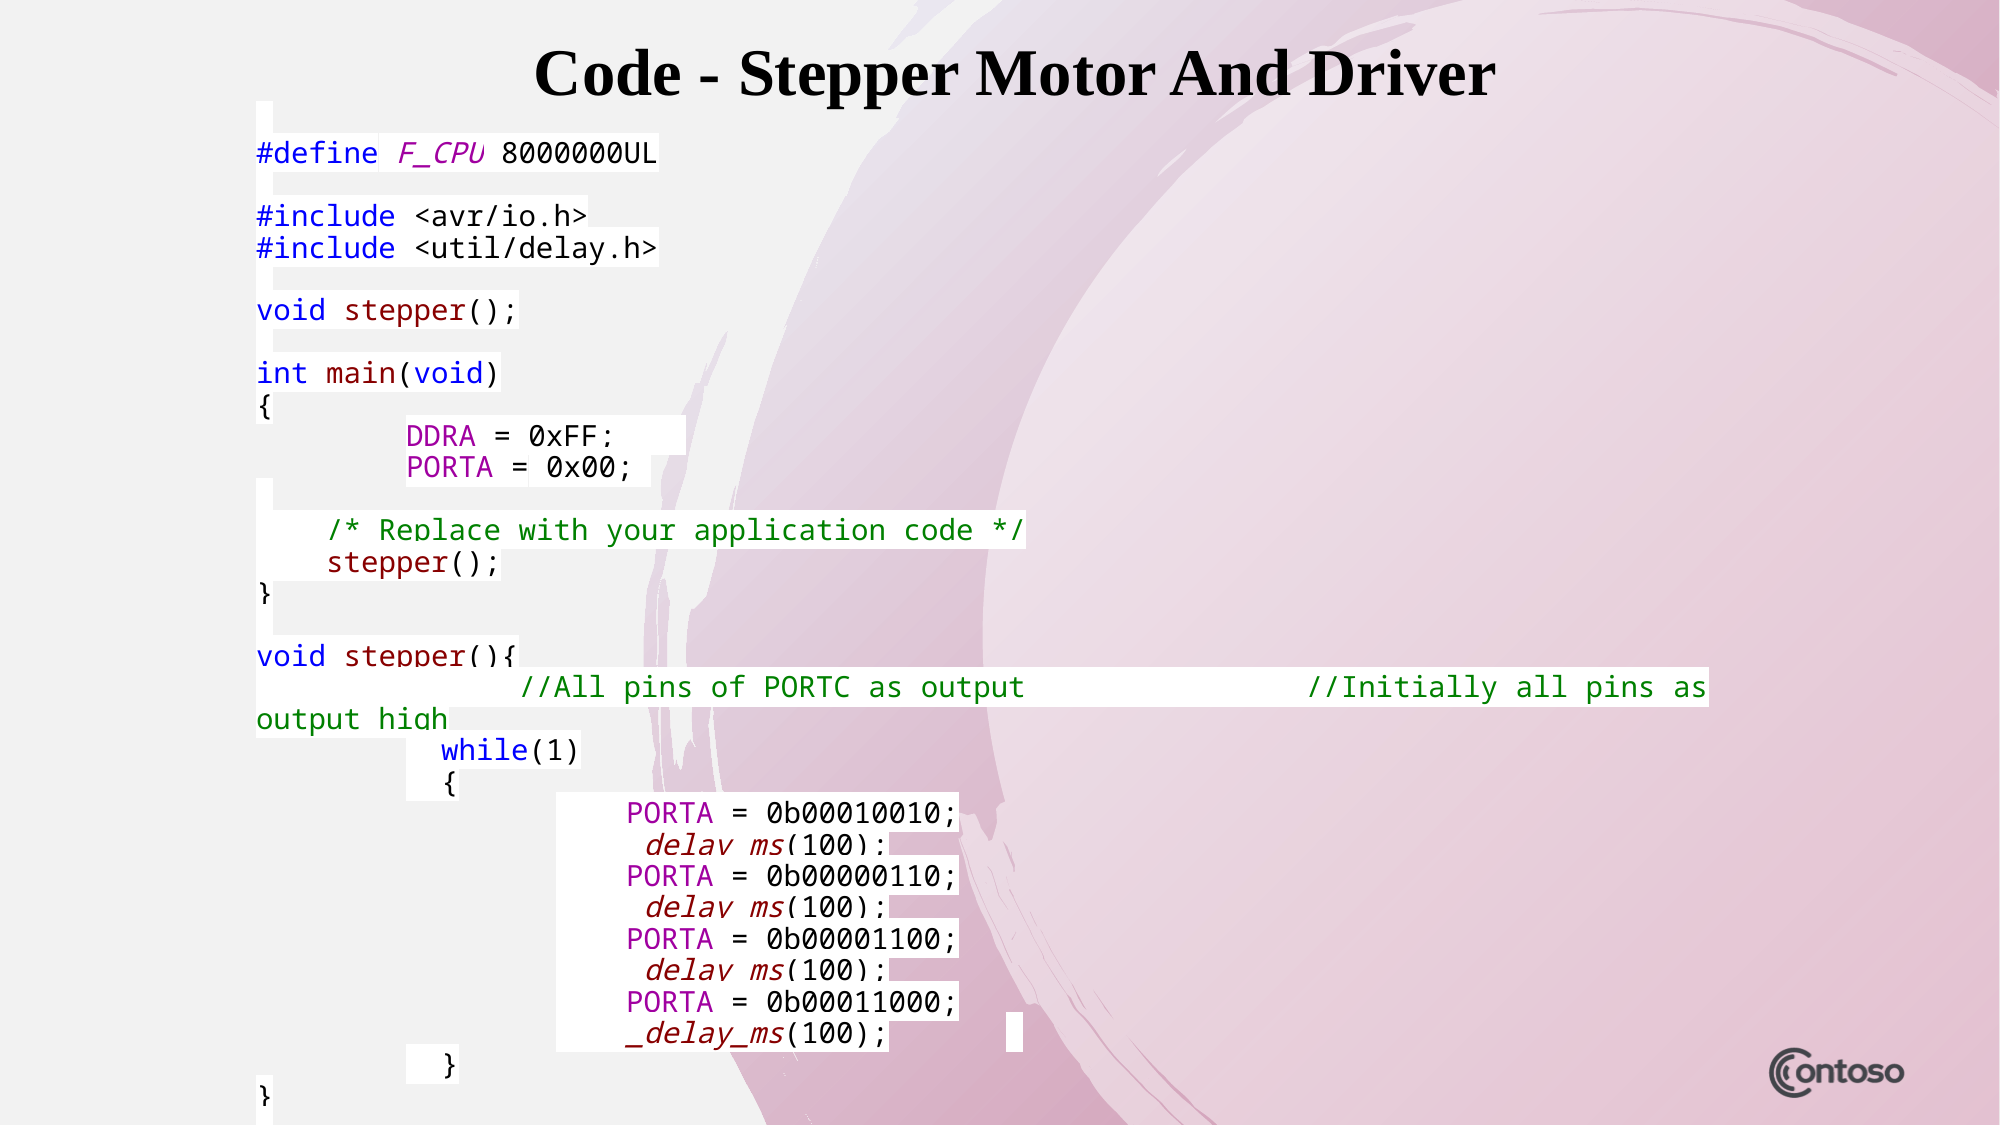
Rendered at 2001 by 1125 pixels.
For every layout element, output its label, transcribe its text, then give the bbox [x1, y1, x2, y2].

text_box Code - Stepper Motor And Driver [519, 21, 1529, 99]
text_box #define F_CPU 8000000UL #include <avr/io.h> #include <util/delay.h> void stepper(); int main(void) { DDRA = 0xFF; PORTA = 0x00; /* Replace with your application code */ stepper(); } void stepper(){ //All pins of PORTC as output //Initially all pins as output high while(1) { PORTA = 0b00010010; _delay_ms(100); PORTA = 0b00000110; _delay_ms(100); PORTA = 0b00001100; _delay_ms(100); PORTA = 0b00011000; _delay_ms(100); } } [241, 99, 1759, 1125]
